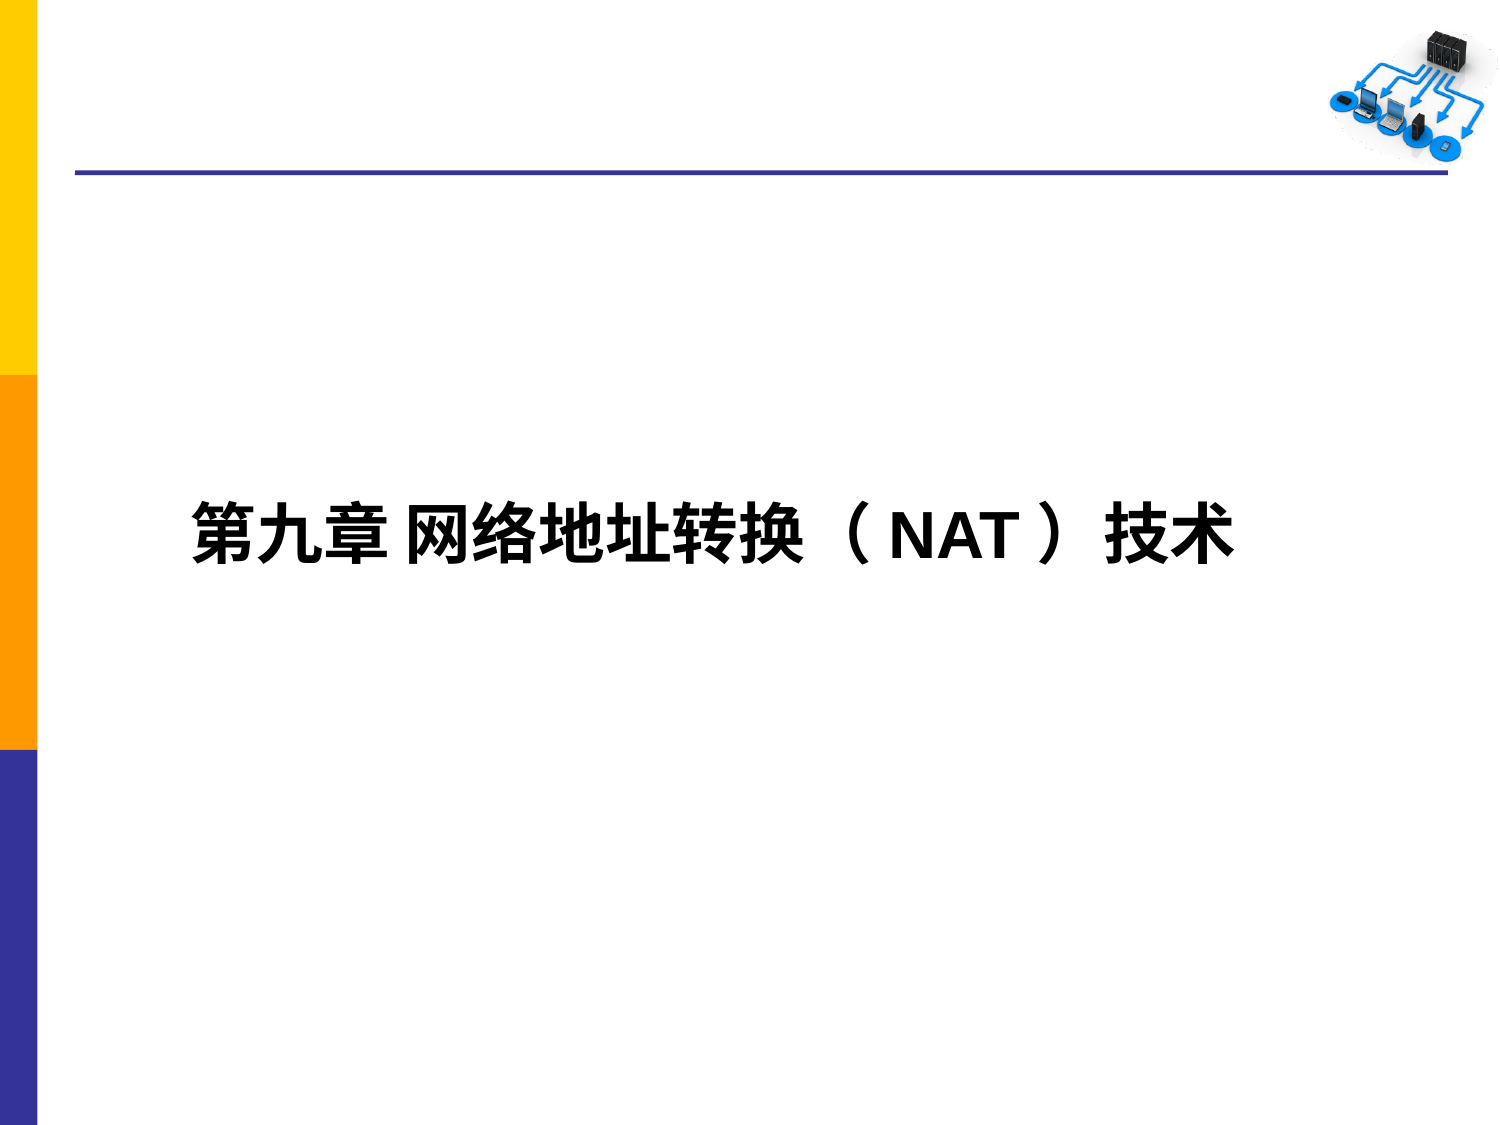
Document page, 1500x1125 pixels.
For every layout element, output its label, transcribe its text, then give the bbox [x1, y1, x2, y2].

text_box 第九章 网络地址转换（NAT）技术 [174, 484, 1252, 579]
picture [1327, 30, 1499, 165]
